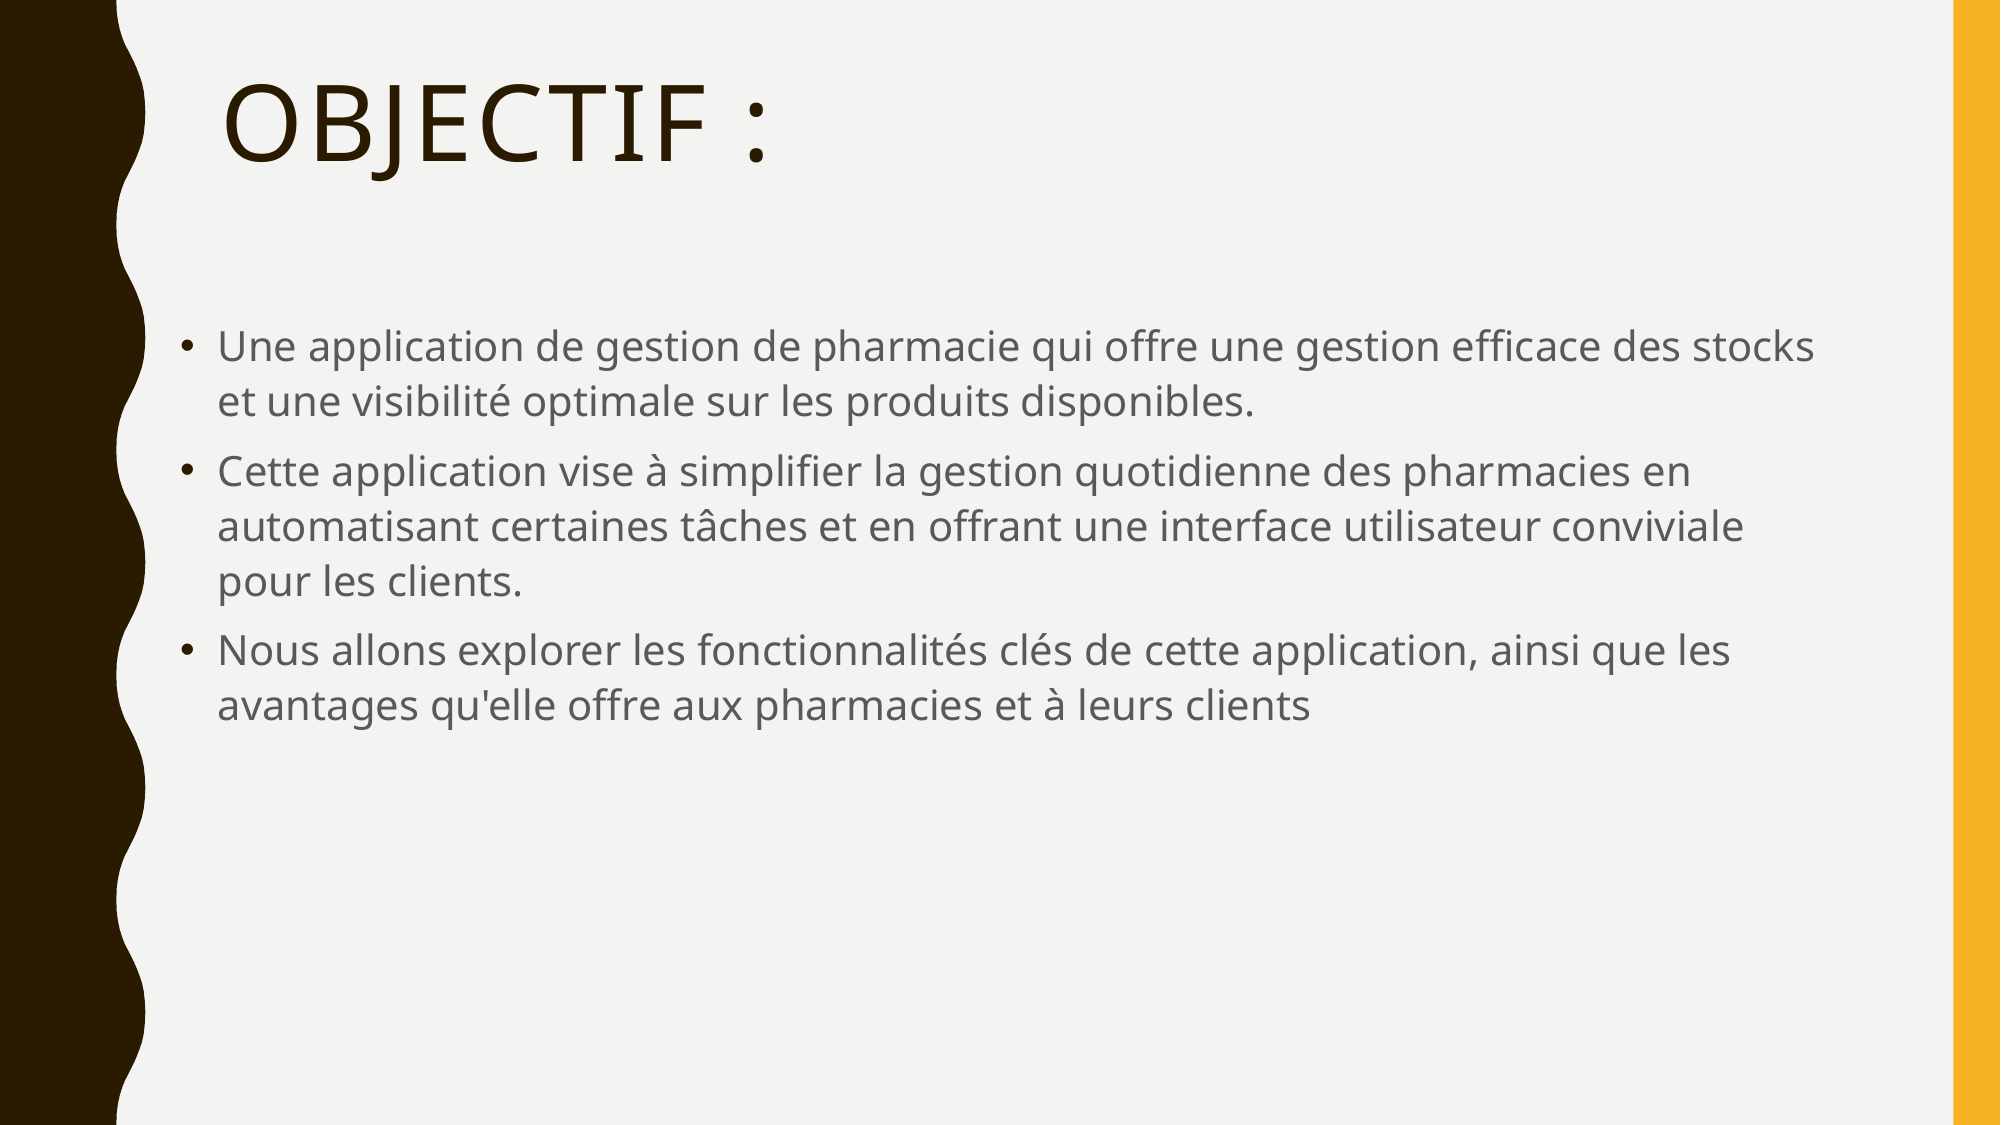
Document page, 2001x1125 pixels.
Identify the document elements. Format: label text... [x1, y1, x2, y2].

title Objectif : [205, 62, 1875, 308]
list Une application de gestion de pharmacie qui offre une gestion efficace des stocks et une visibilité optimale sur les produits disponibles. Cette application vise à simplifier la gestion quotidienne des pharmacies en automatisant certaines tâches et en offrant une interface utilisateur conviviale pour les clients. Nous allons explorer les fonctionnalités clés de cette application, ainsi que les avantages qu'elle offre aux pharmacies et à leurs clients [165, 307, 1835, 897]
